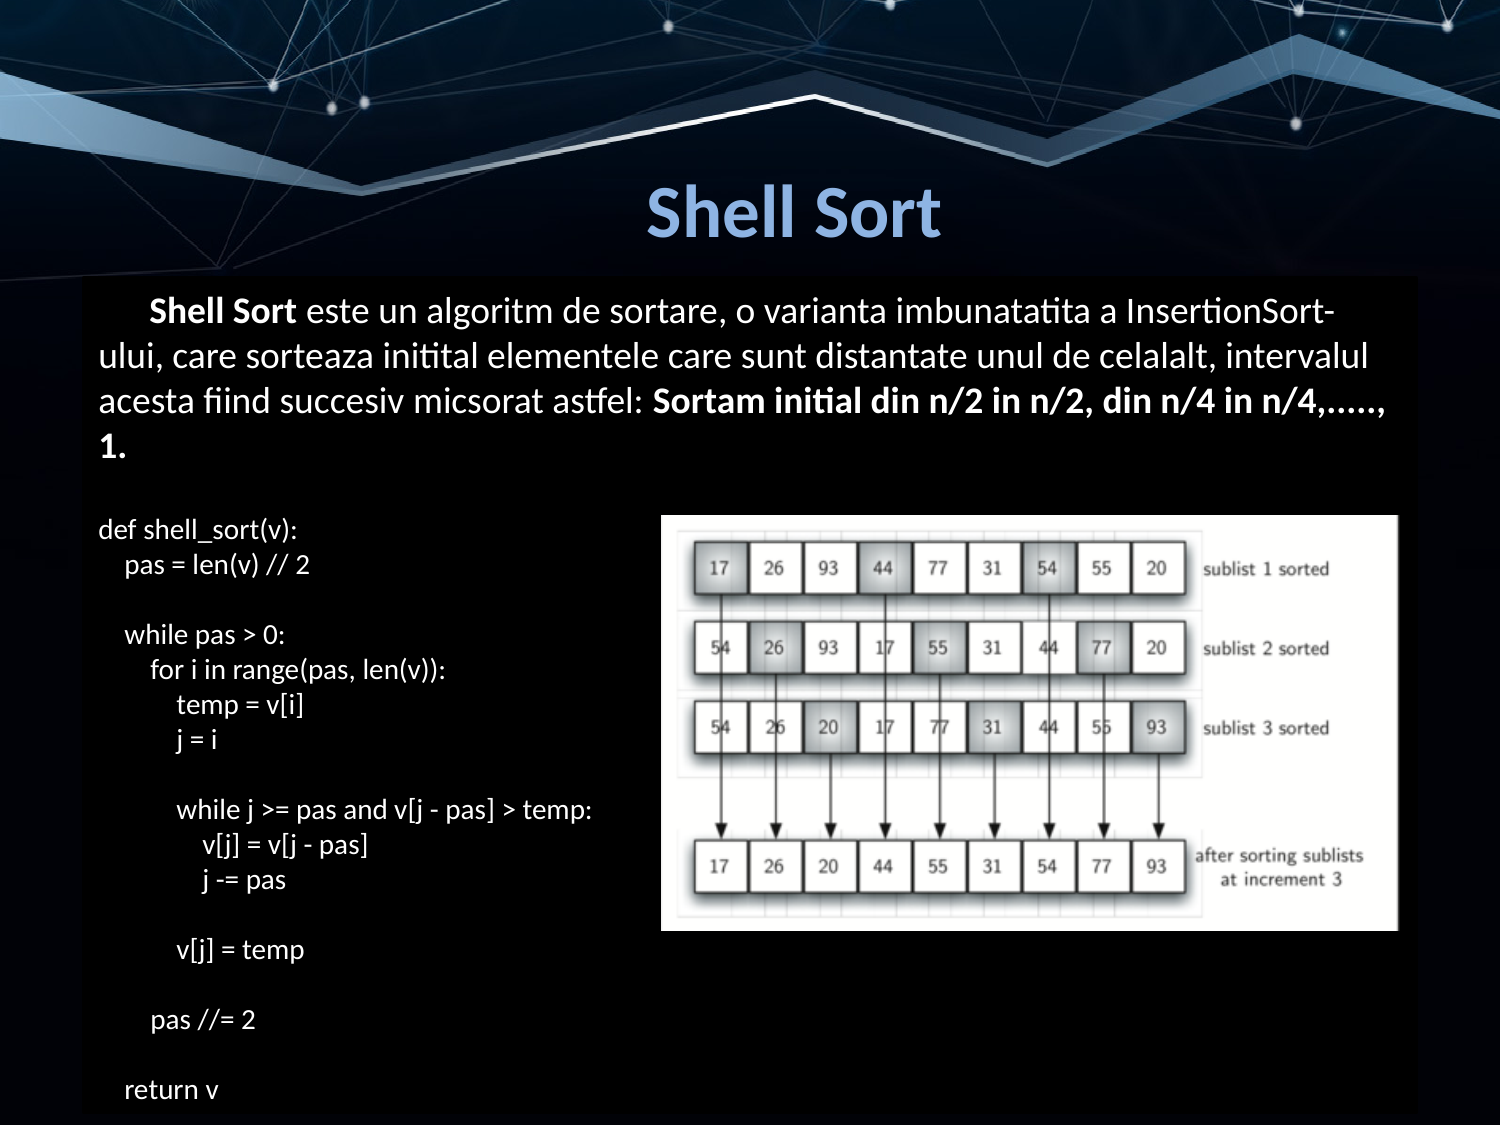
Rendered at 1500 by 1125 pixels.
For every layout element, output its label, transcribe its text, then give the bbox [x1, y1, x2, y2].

text_box Shell Sort este un algoritm de sortare, o varianta imbunatatita a InsertionSort-ului, care sorteaza initital elementele care sunt distantate unul de celalalt, intervalul acesta fiind succesiv micsorat astfel: Sortam initial din n/2 in n/2, din n/4 in n/4,....., 1. def shell_sort(v): pas = len(v) // 2 while pas > 0: for i in range(pas, len(v)): temp = v[i] j = i while j >= pas and v[j - pas] > temp: v[j] = v[j - pas] j -= pas v[j] = temp pas //= 2 return v [82, 276, 1418, 1114]
title Shell Sort [131, 123, 1459, 291]
picture [0, 0, 1500, 1125]
